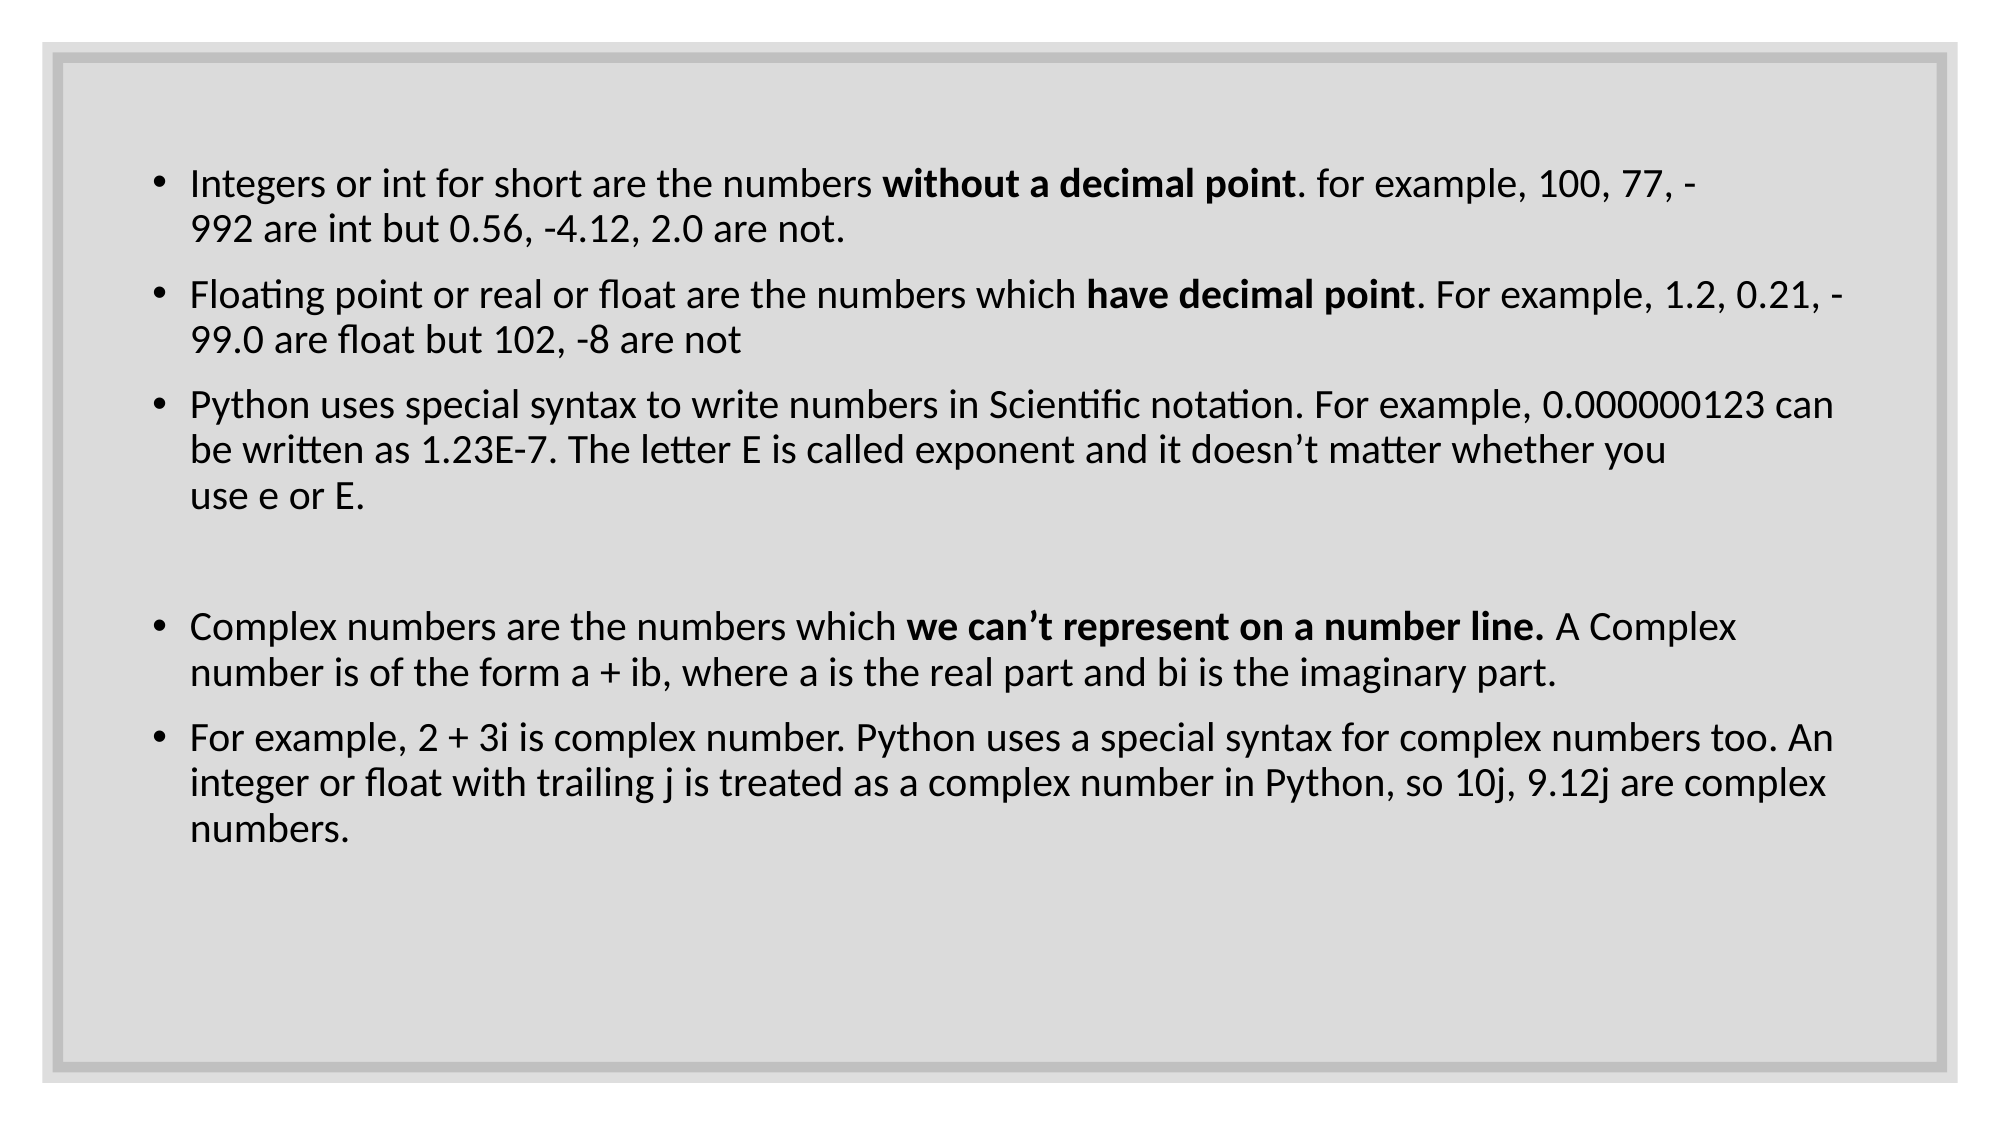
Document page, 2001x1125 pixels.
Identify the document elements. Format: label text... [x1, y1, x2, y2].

list Integers or int for short are the numbers without a decimal point. for example, 100, 77, -992 are int but 0.56, -4.12, 2.0 are not. Floating point or real or float are the numbers which have decimal point. For example, 1.2, 0.21, -99.0 are float but 102, -8 are not Python uses special syntax to write numbers in Scientific notation. For example, 0.000000123 can be written as 1.23E-7. The letter E is called exponent and it doesn’t matter whether you use e or E. Complex numbers are the numbers which we can’t represent on a number line. A Complex number is of the form a + ib, where a is the real part and bi is the imaginary part. For example, 2 + 3i is complex number. Python uses a special syntax for complex numbers too. An integer or float with trailing j is treated as a complex number in Python, so 10j, 9.12j are complex numbers. [137, 153, 1863, 973]
text_box [52, 51, 1948, 1073]
